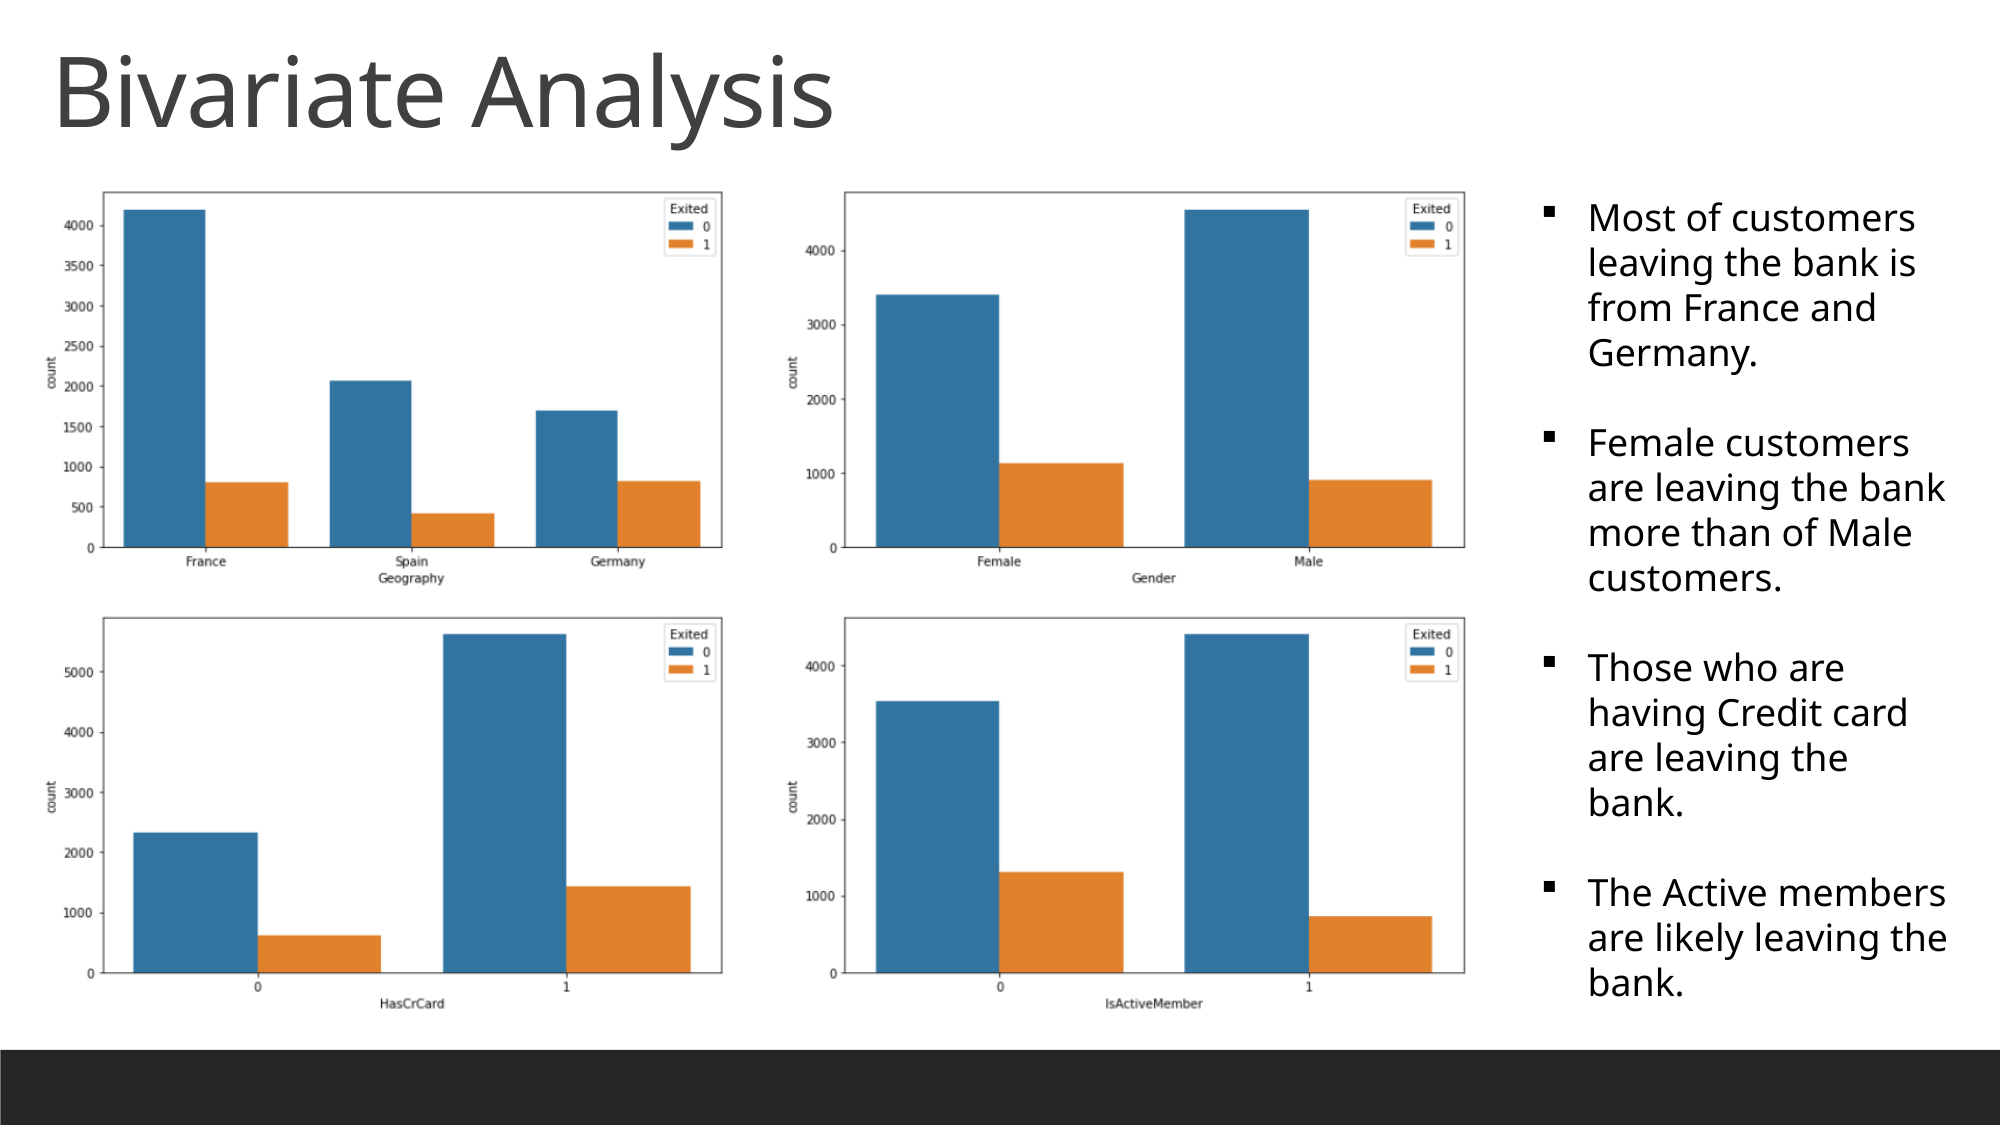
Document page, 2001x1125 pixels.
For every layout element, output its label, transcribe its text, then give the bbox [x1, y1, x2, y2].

title Bivariate Analysis [36, 21, 1687, 157]
text_box Most of customers leaving the bank is from France and Germany. Female customers are leaving the bank more than of Male customers. Those who are having Credit card are leaving the bank. The Active members are likely leaving the bank. [1526, 186, 1964, 1102]
picture [35, 170, 1485, 1020]
